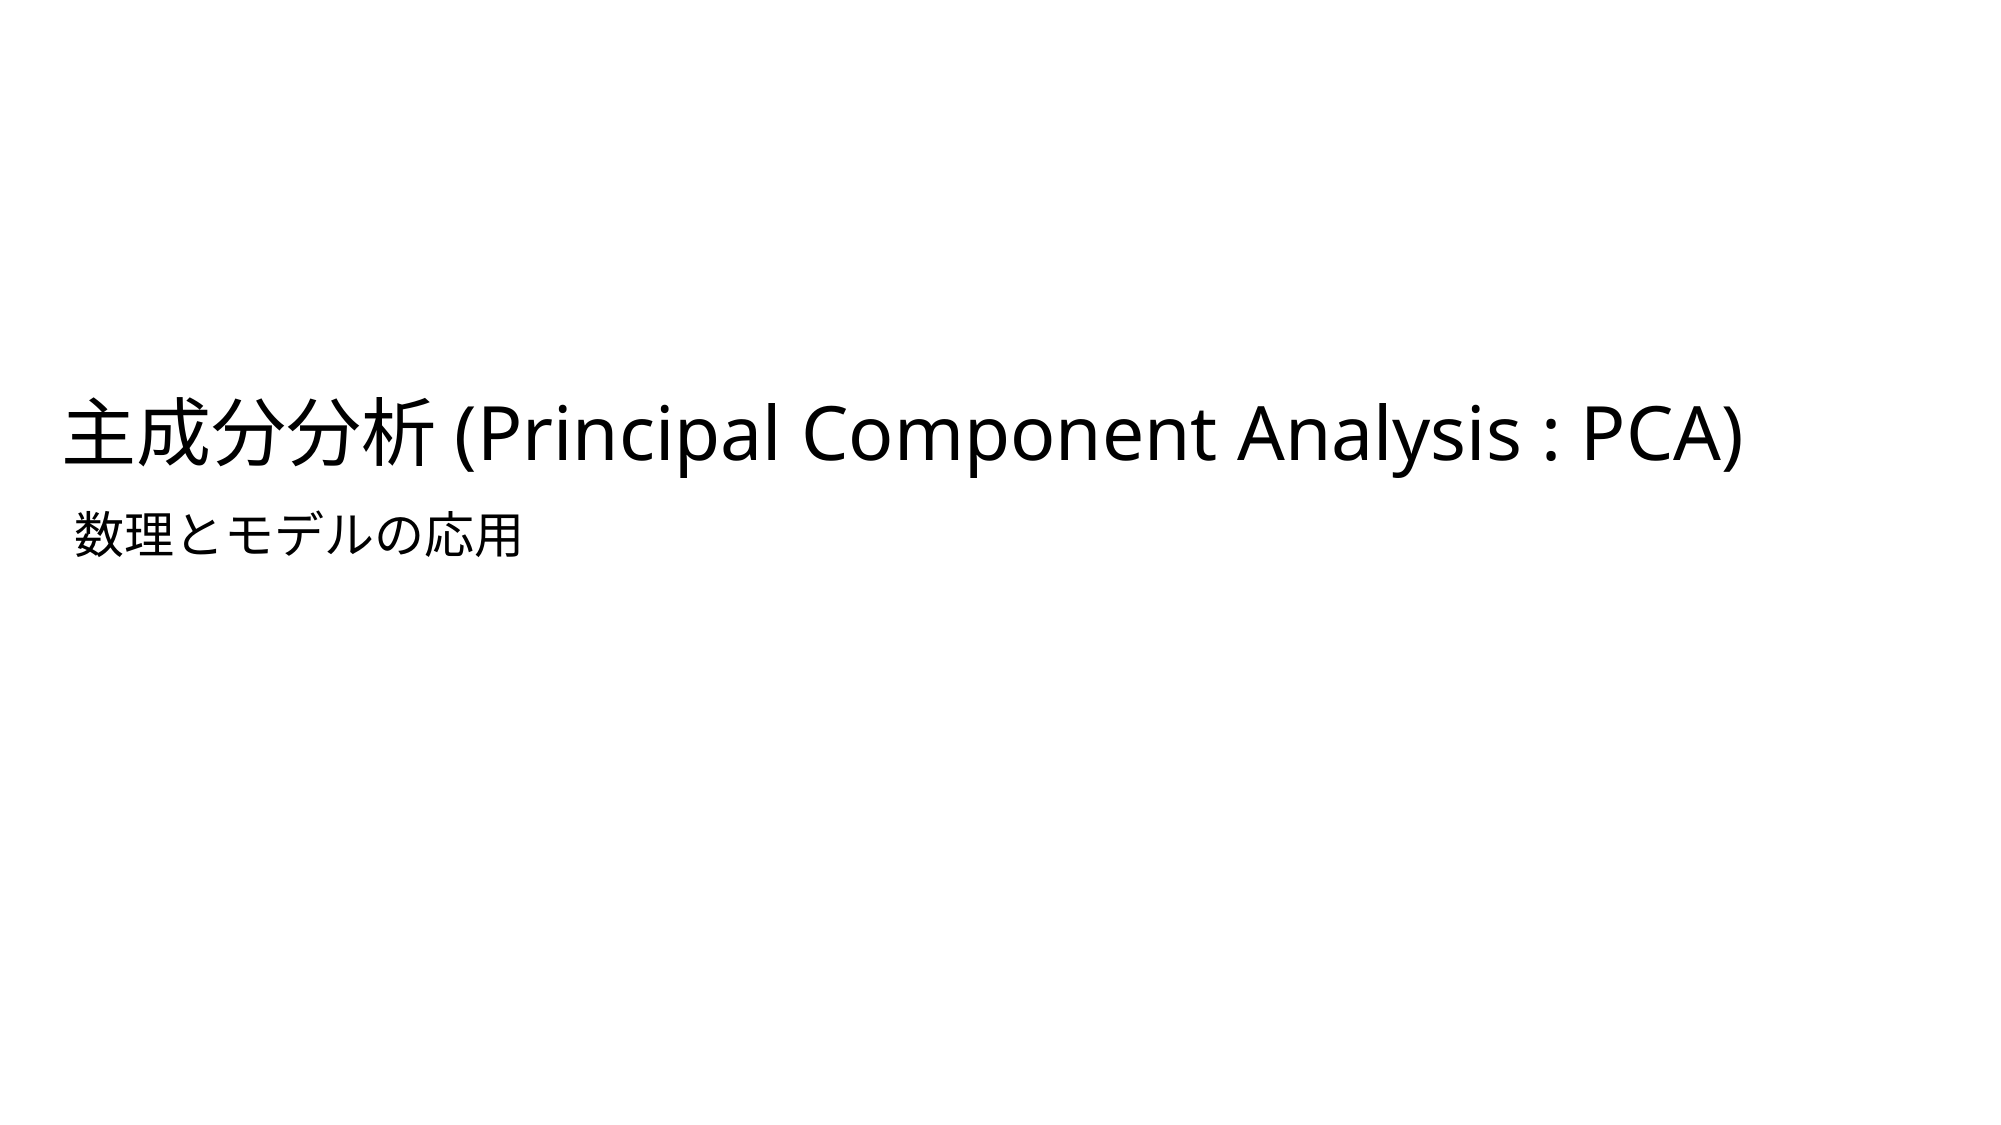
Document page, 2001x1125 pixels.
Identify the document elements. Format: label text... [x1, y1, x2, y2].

text_box 主成分分析(Principal Component Analysis : PCA) [47, 378, 1883, 483]
text_box 数理とモデルの応用 [59, 496, 540, 572]
